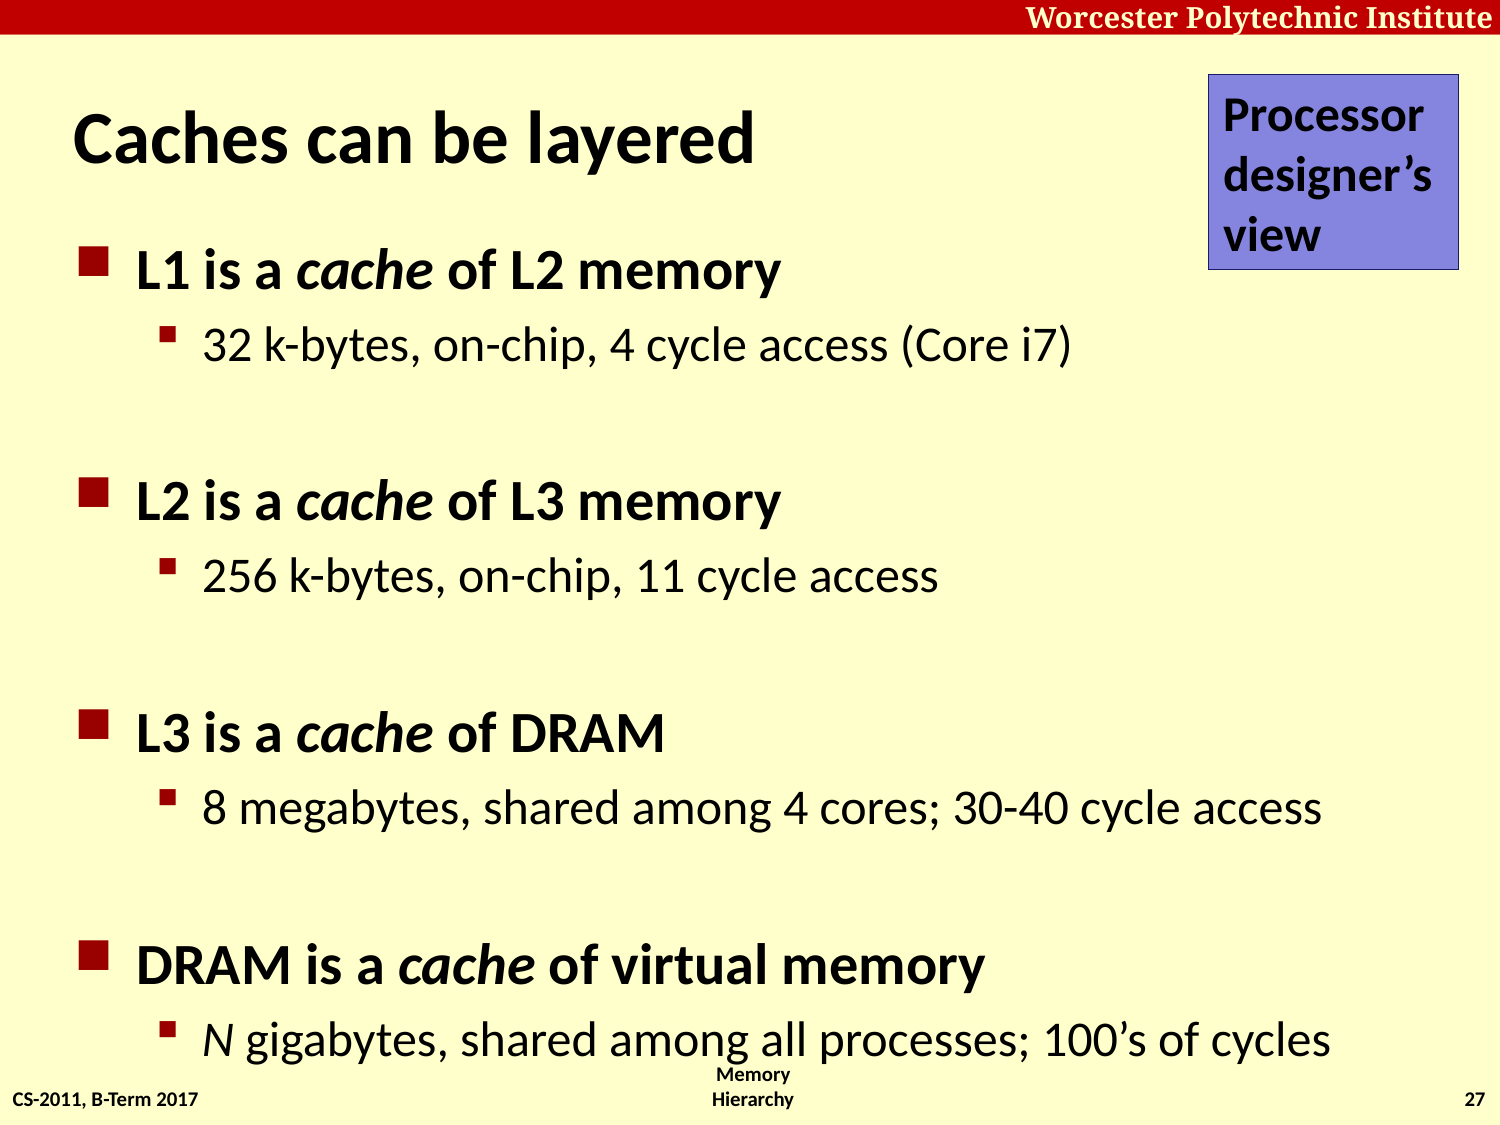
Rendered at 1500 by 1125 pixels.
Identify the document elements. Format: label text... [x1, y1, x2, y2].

title Caches can be layered [58, 71, 1305, 197]
list L1 is a cache of L2 memory 32 k-bytes, on-chip, 4 cycle access (Core i7) L2 is a cache of L3 memory 256 k-bytes, on-chip, 11 cycle access L3 is a cache of DRAM 8 megabytes, shared among 4 cores; 30-40 cycle access DRAM is a cache of virtual memory N gigabytes, shared among all processes; 100’s of cycles [64, 223, 1361, 1040]
text_box Processor designer’s view [1208, 74, 1459, 270]
footer Memory Hierarchy [691, 1084, 809, 1111]
slide_number CS-2011, B-Term 2017 [12, 1085, 205, 1111]
slide_number 27 [1460, 1085, 1486, 1111]
